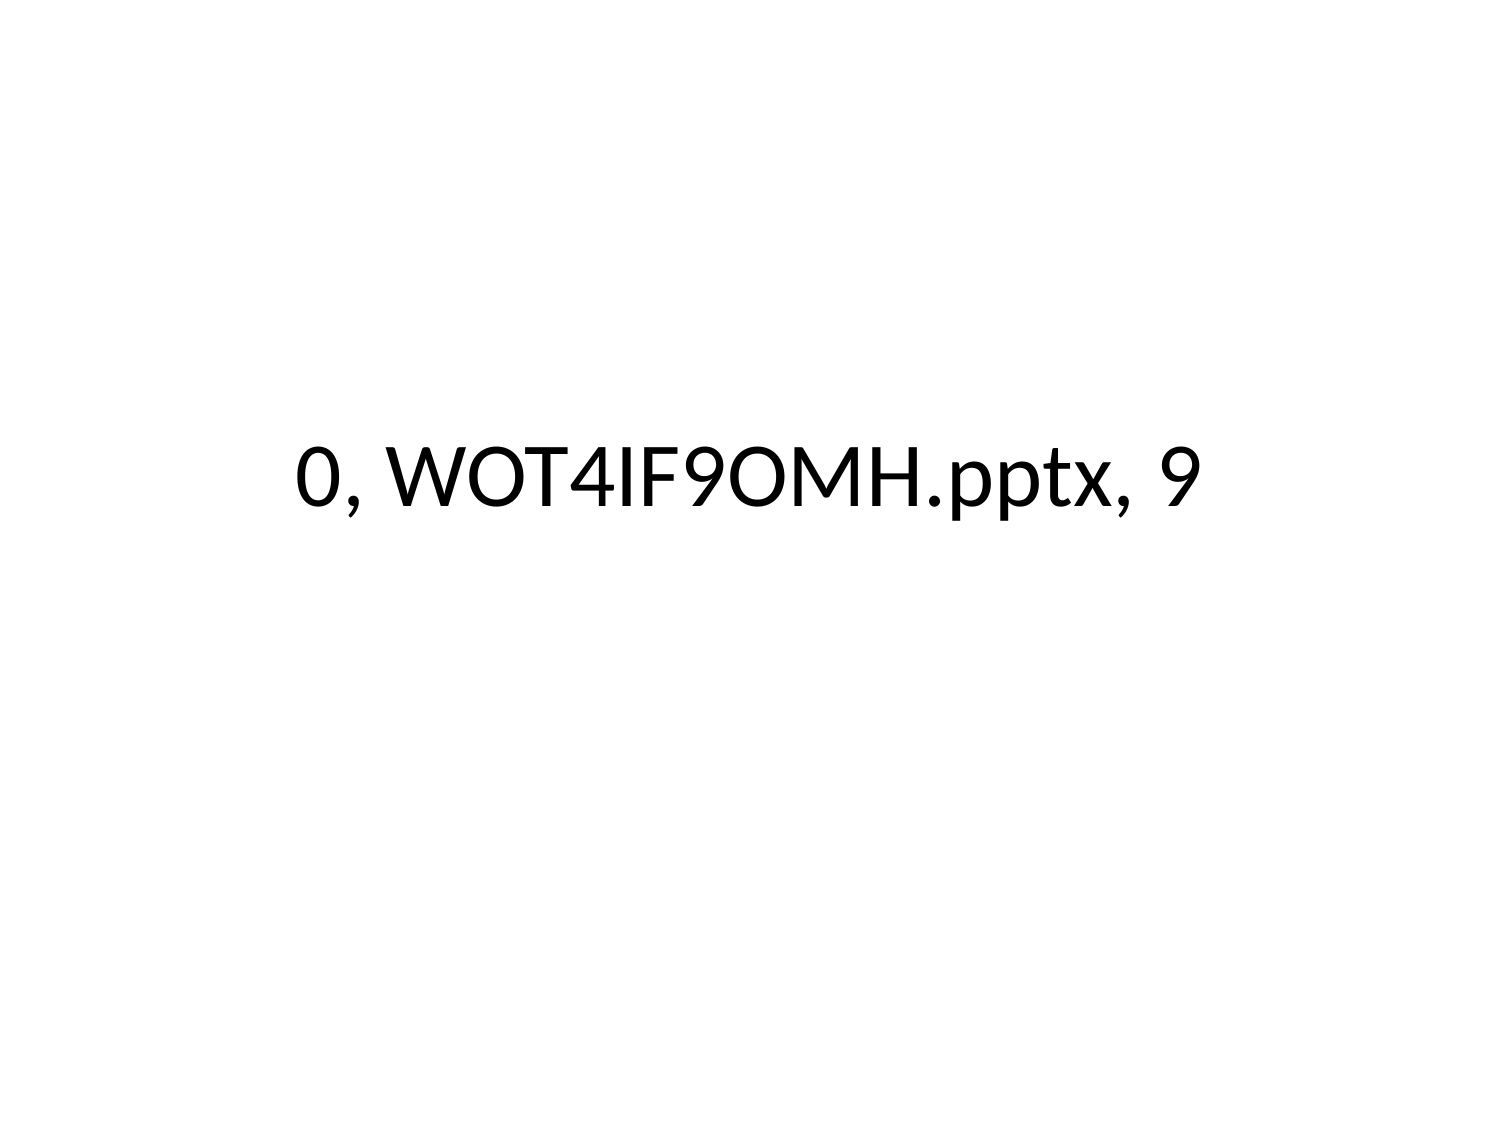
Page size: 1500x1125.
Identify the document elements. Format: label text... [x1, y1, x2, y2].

title 0, WOT4IF9OMH.pptx, 9 [112, 349, 1388, 591]
